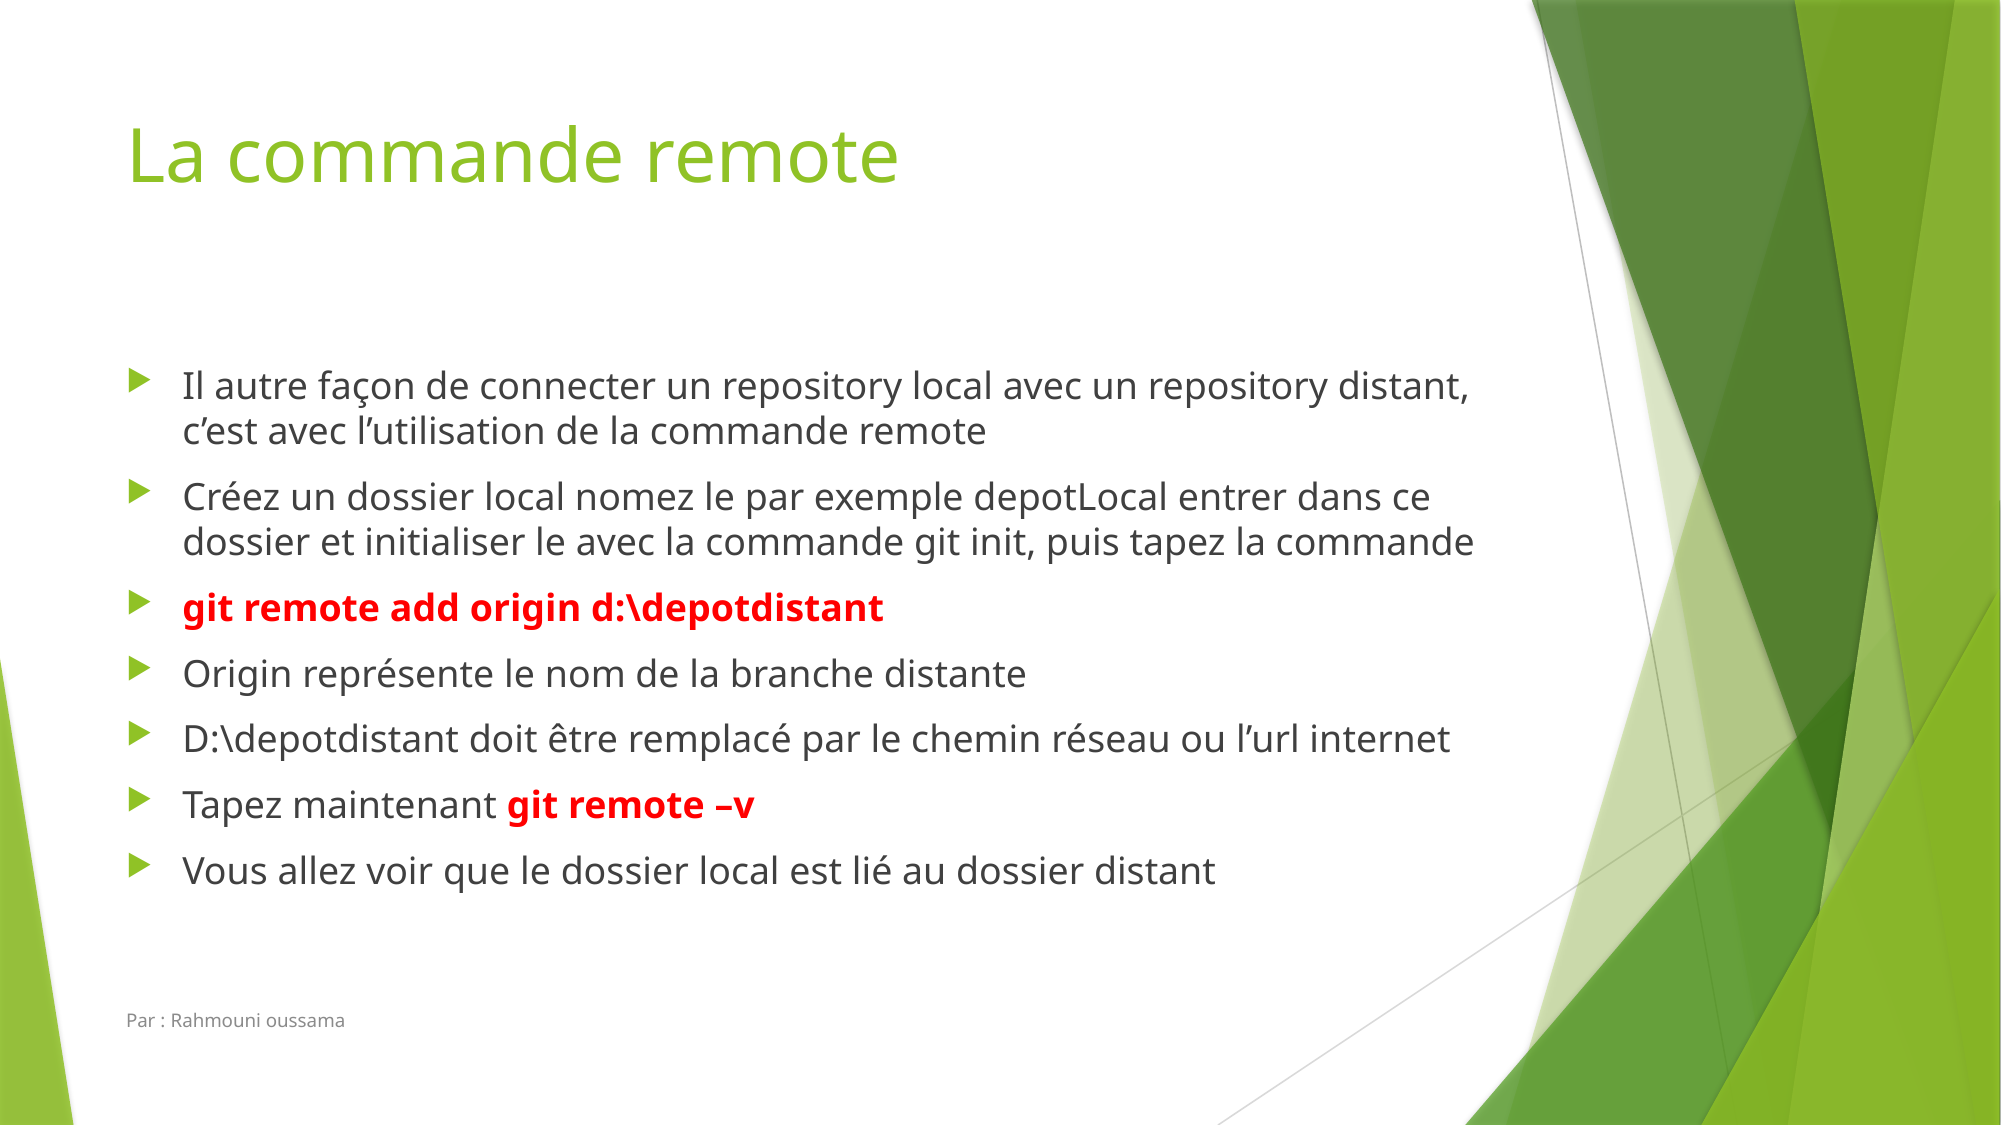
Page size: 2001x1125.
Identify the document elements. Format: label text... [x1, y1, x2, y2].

list Il autre façon de connecter un repository local avec un repository distant, c’est avec l’utilisation de la commande remote Créez un dossier local nomez le par exemple depotLocal entrer dans ce dossier et initialiser le avec la commande git init, puis tapez la commande git remote add origin d:\depotdistant Origin représente le nom de la branche distante D:\depotdistant doit être remplacé par le chemin réseau ou l’url internet Tapez maintenant git remote –v Vous allez voir que le dossier local est lié au dossier distant [111, 354, 1522, 992]
footer Par : Rahmouni oussama [111, 991, 1145, 1051]
title La commande remote [111, 99, 1522, 317]
